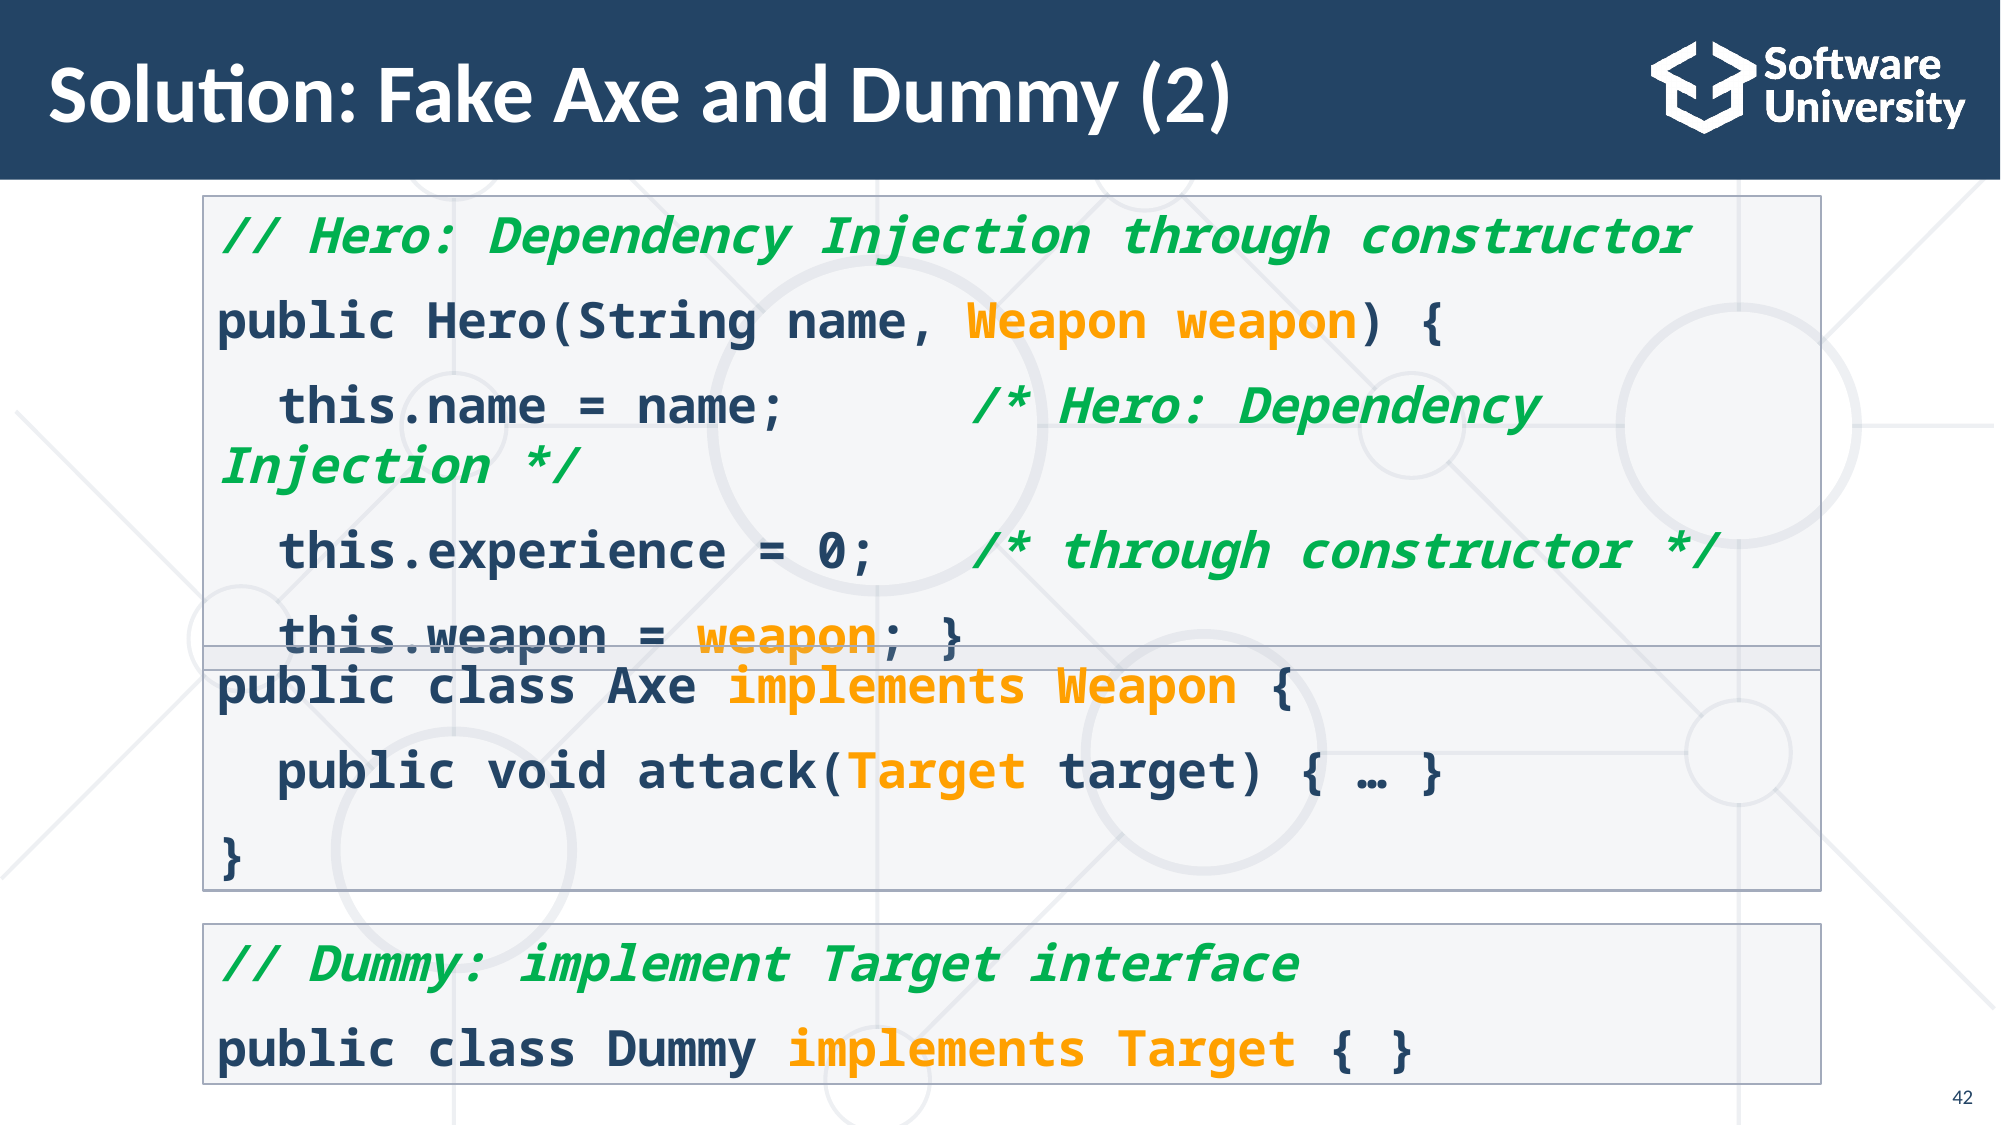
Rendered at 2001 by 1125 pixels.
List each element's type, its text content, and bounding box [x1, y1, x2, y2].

text_box public class Axe implements Weapon { public void attack(Target target) { … } } [202, 645, 1821, 891]
title Solution: Fake Axe and Dummy (2) [31, 16, 1625, 162]
text_box // Dummy: implement Target interface public class Dummy implements Target { } [202, 924, 1821, 1084]
slide_number 42 [1927, 1067, 1989, 1117]
picture [1651, 41, 1966, 134]
text_box // Hero: Dependency Injection through constructor public Hero(String name, Weapon weapon) { this.name = name; /* Hero: Dependency Injection */ this.experience = 0; /* through constructor */ this.weapon = weapon; } [202, 195, 1821, 645]
